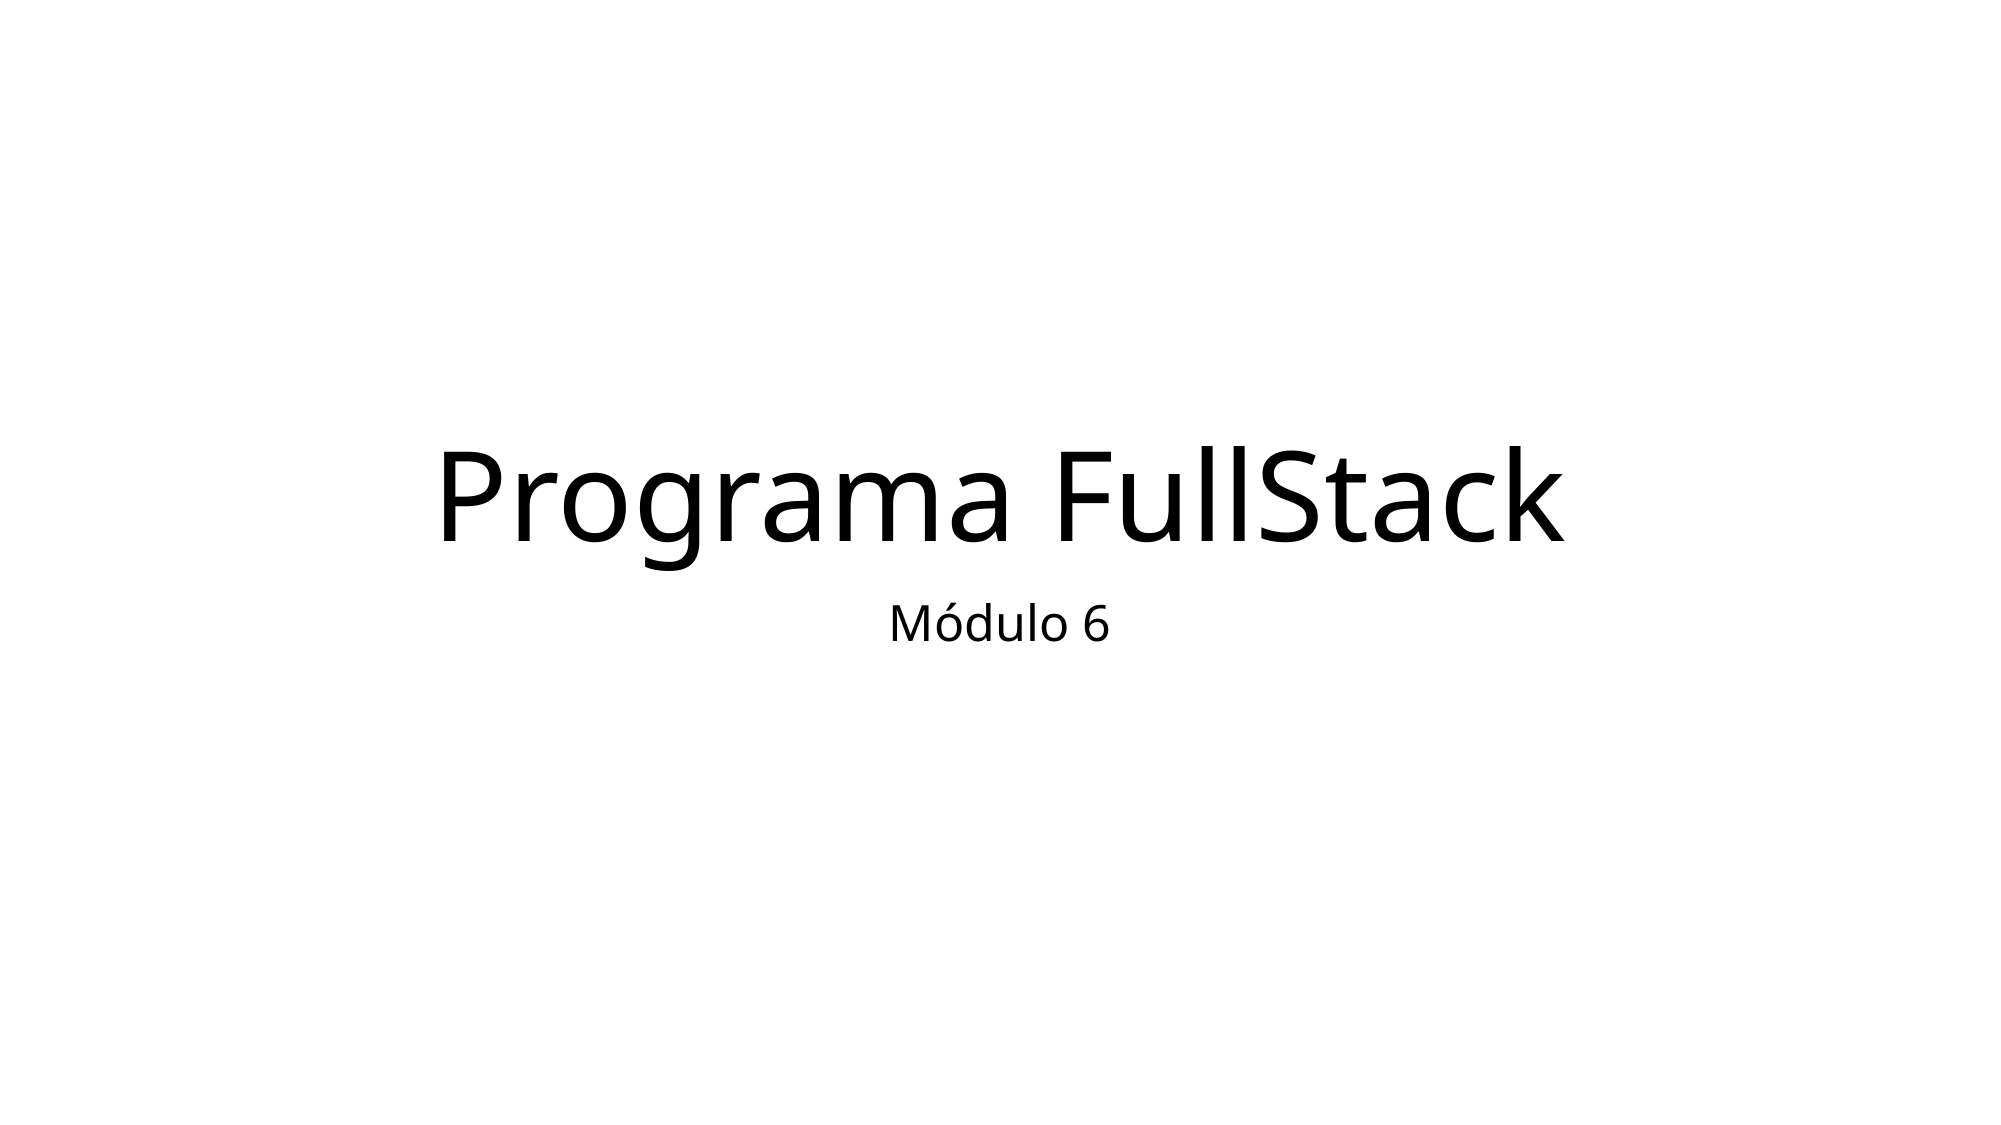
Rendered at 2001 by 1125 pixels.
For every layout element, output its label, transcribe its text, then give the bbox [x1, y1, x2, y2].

subtitle Módulo 6 [249, 590, 1750, 863]
title Programa FullStack [249, 184, 1750, 576]
